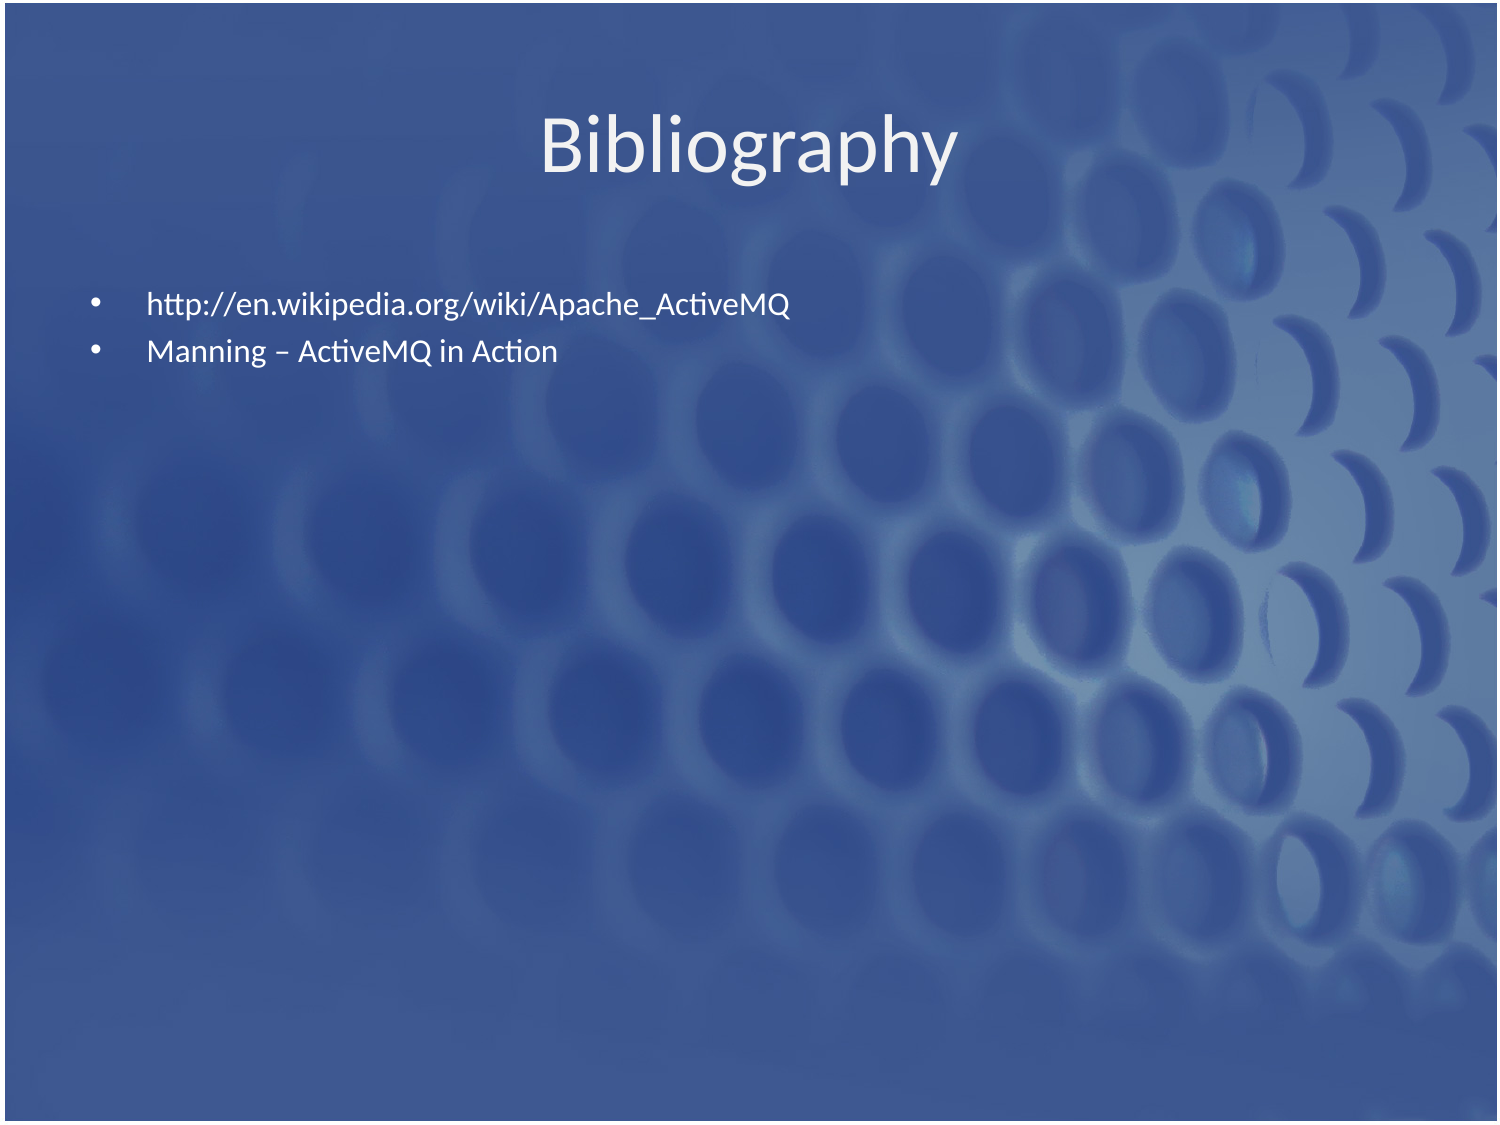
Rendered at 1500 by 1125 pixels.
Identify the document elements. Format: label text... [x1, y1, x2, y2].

title Bibliography [74, 44, 1426, 233]
list http://en.wikipedia.org/wiki/Apache_ActiveMQ Manning – ActiveMQ in Action [74, 274, 1463, 1076]
picture [0, 0, 1500, 1125]
